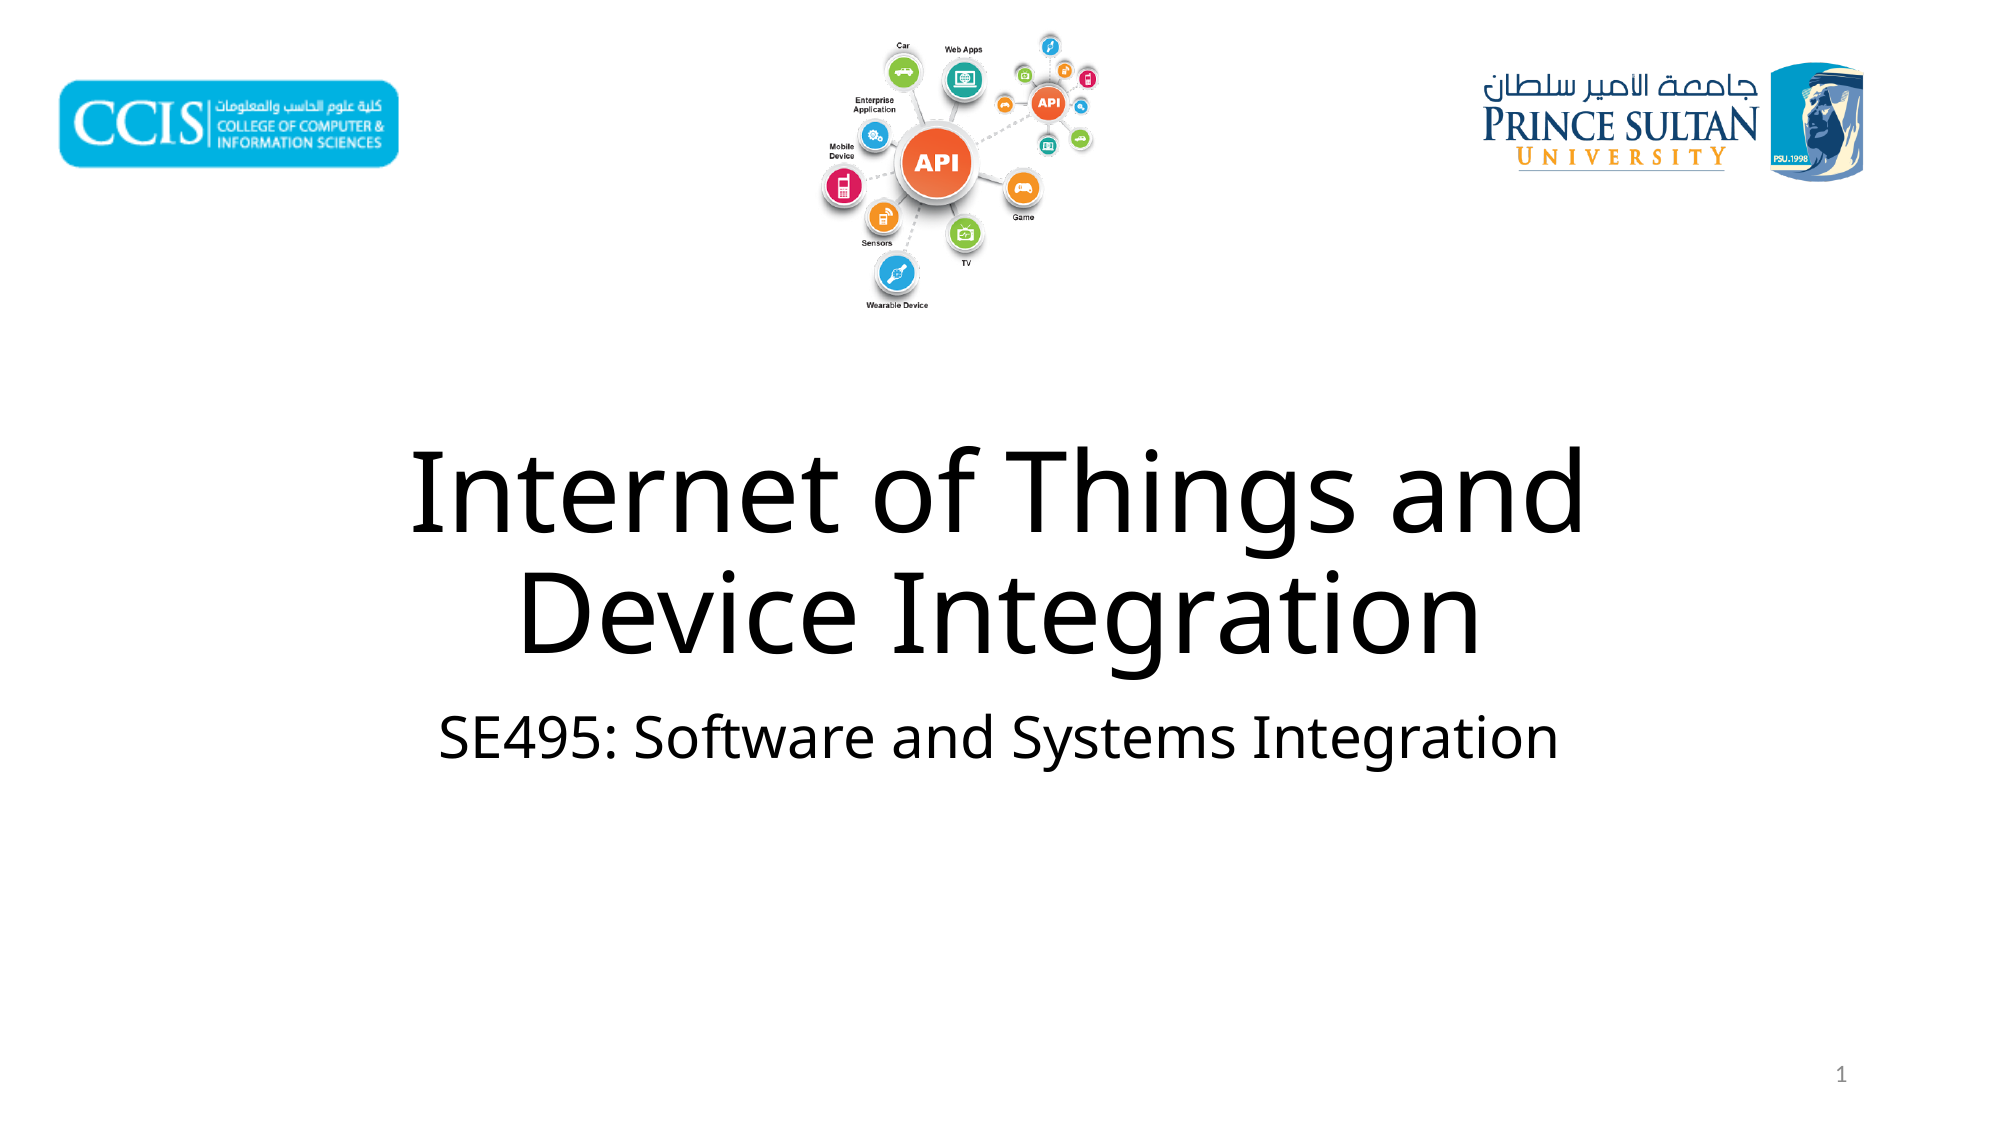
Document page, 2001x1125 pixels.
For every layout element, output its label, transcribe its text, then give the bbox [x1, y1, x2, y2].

picture [813, 28, 1104, 294]
title Internet of Things and Device Integration [249, 294, 1750, 686]
subtitle SE495: Software and Systems Integration [249, 700, 1750, 973]
picture [1451, 49, 1879, 199]
picture [57, 78, 402, 170]
slide_number 1 [1412, 1042, 1863, 1103]
